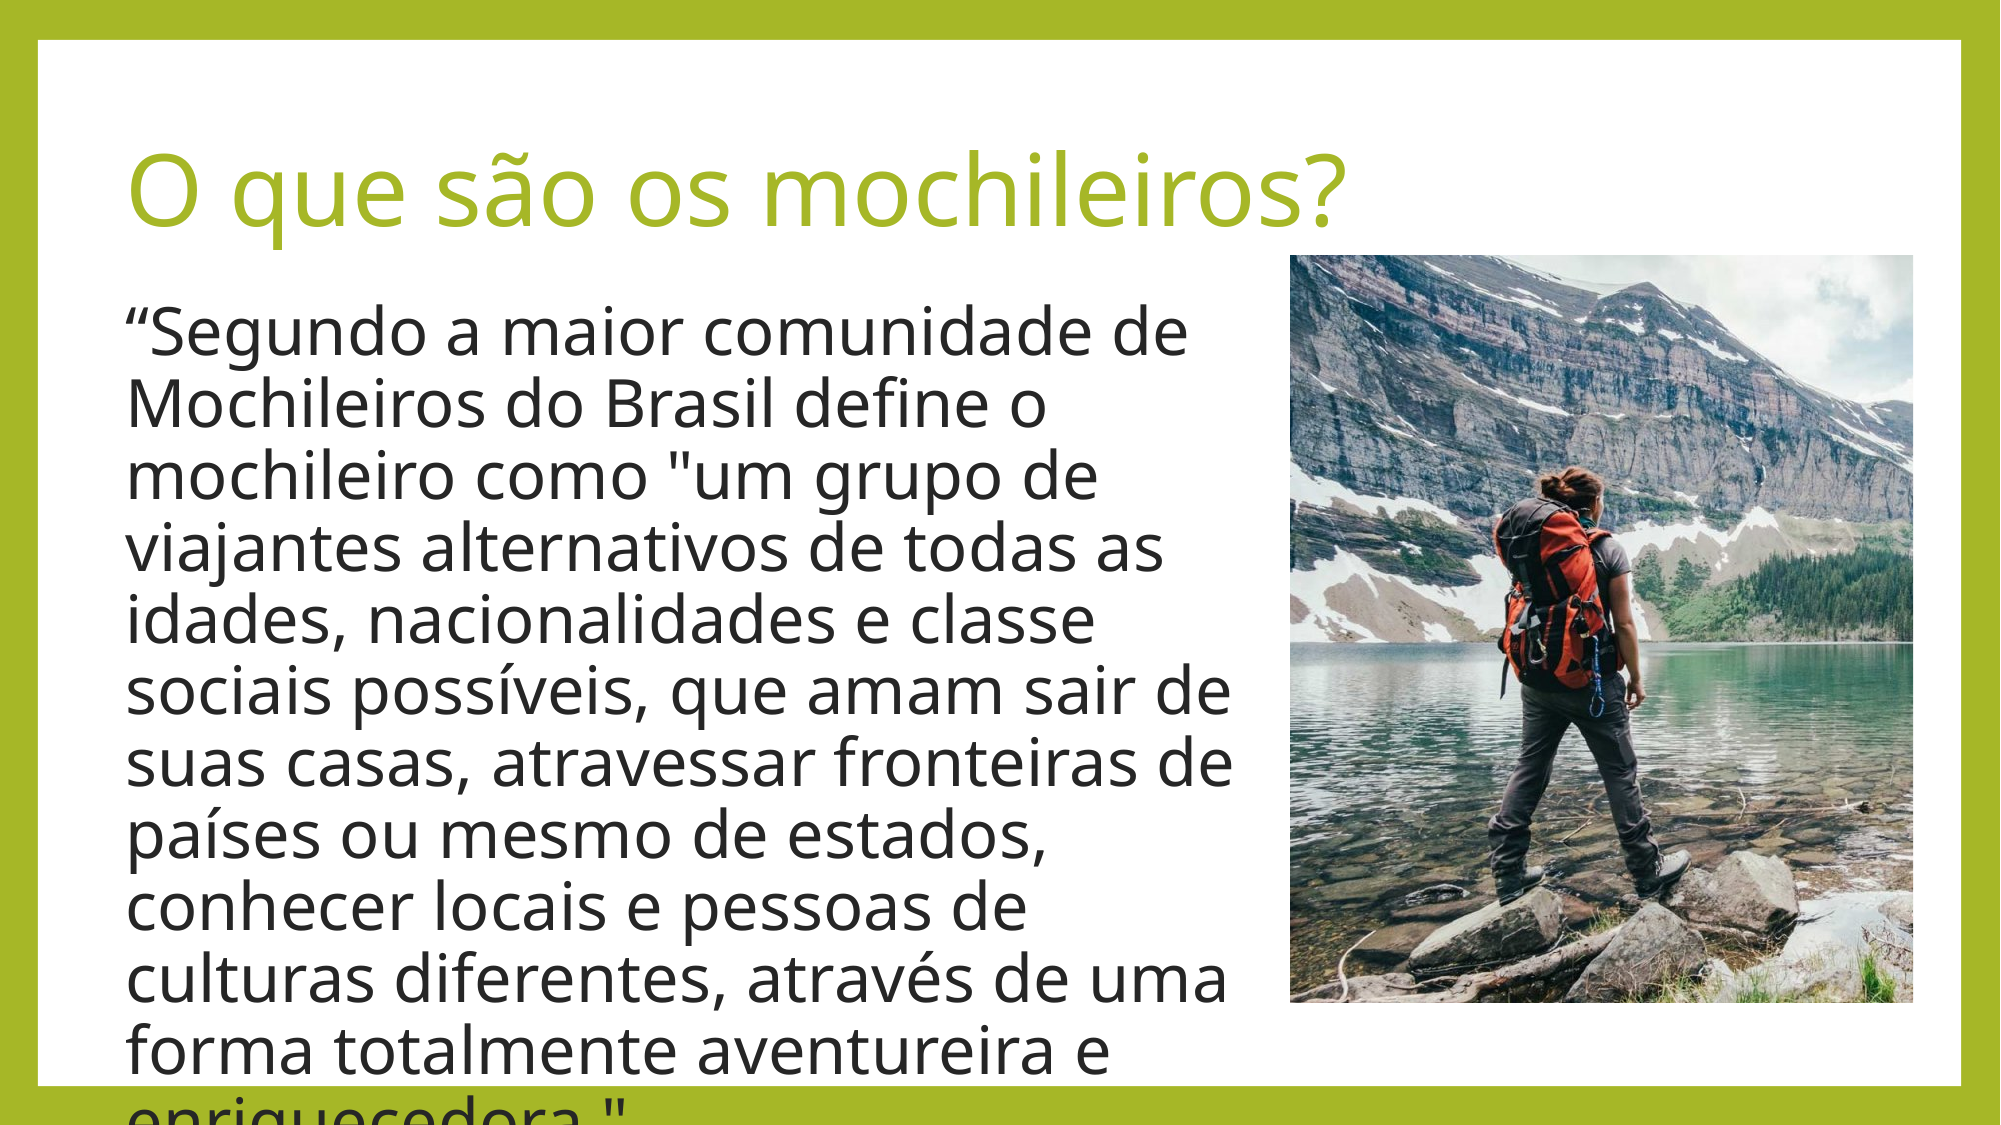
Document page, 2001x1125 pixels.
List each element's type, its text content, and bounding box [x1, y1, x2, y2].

title O que são os mochileiros? [110, 82, 1731, 290]
picture [1289, 255, 1914, 1003]
list “Segundo a maior comunidade de Mochileiros do Brasil define o mochileiro como "um grupo de viajantes alternativos de todas as idades, nacionalidades e classe sociais possíveis, que amam sair de suas casas, atravessar fronteiras de países ou mesmo de estados, conhecer locais e pessoas de culturas diferentes, através de uma forma totalmente aventureira e enriquecedora." [110, 290, 1283, 953]
